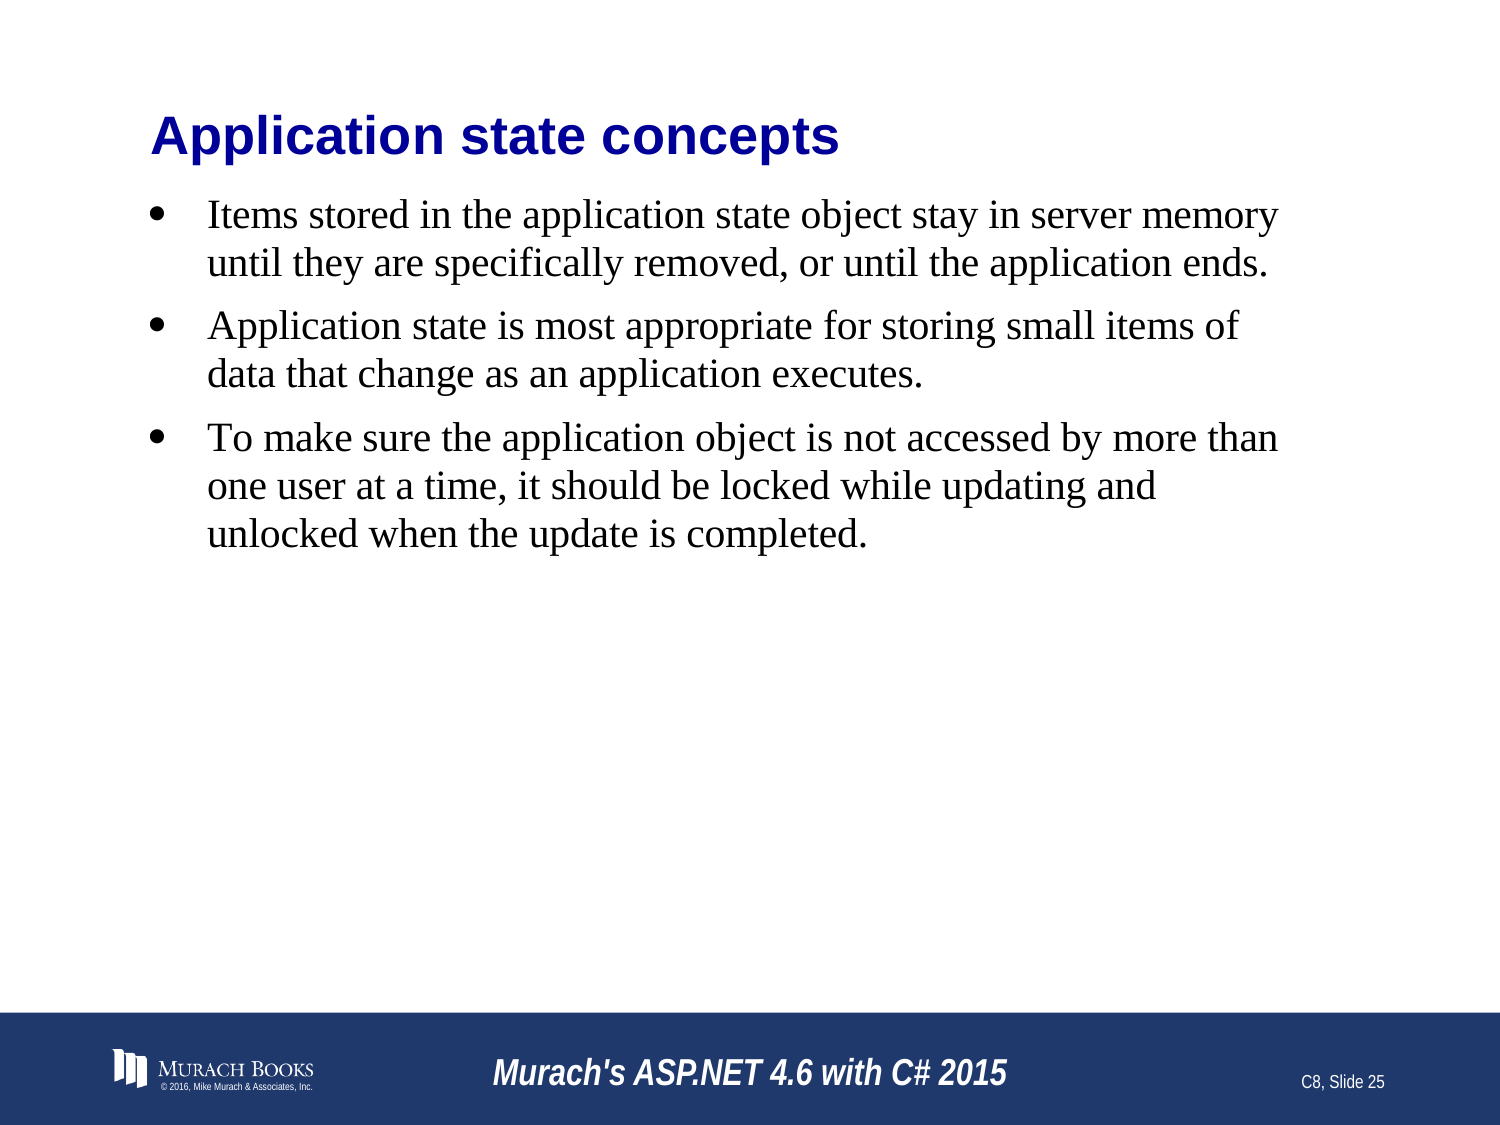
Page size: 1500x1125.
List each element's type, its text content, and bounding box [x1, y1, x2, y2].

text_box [149, 187, 1348, 570]
title Application state concepts [150, 99, 1350, 166]
slide_number C8, Slide 25 [1087, 1025, 1400, 1100]
footer © 2016, Mike Murach & Associates, Inc. [12, 1025, 463, 1100]
slide_number Murach's ASP.NET 4.6 with C# 2015 [463, 1025, 1050, 1100]
